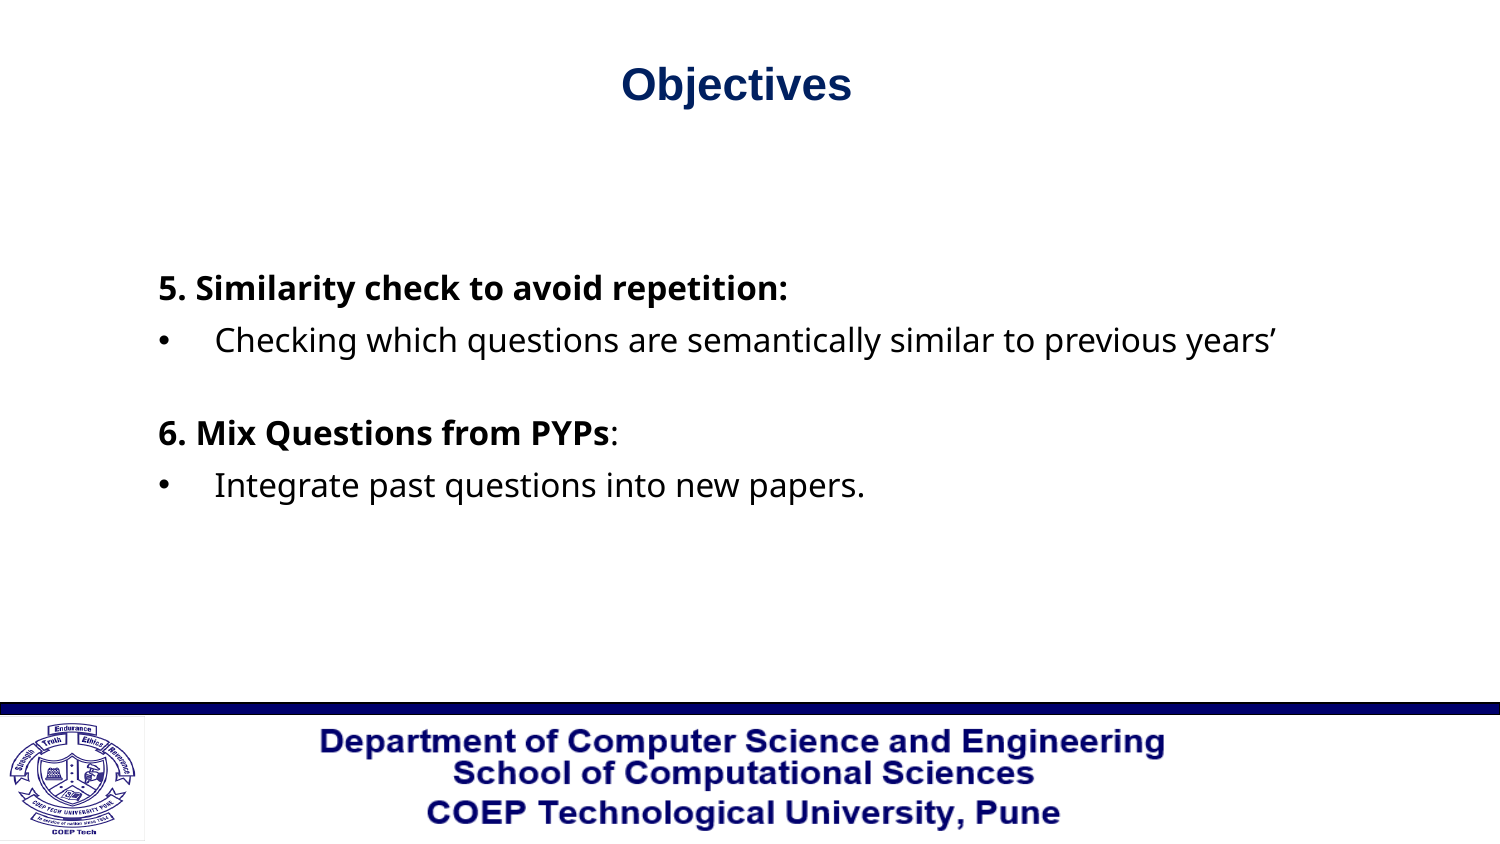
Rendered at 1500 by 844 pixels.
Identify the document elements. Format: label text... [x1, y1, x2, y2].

picture [0, 715, 146, 841]
text_box Objectives [605, 39, 890, 117]
text_box 5. Similarity check to avoid repetition: Checking which questions are semantically similar to previous years’ 6. Mix Questions from PYPs: Integrate past questions into new papers. [72, 215, 1488, 617]
picture [286, 715, 1209, 839]
